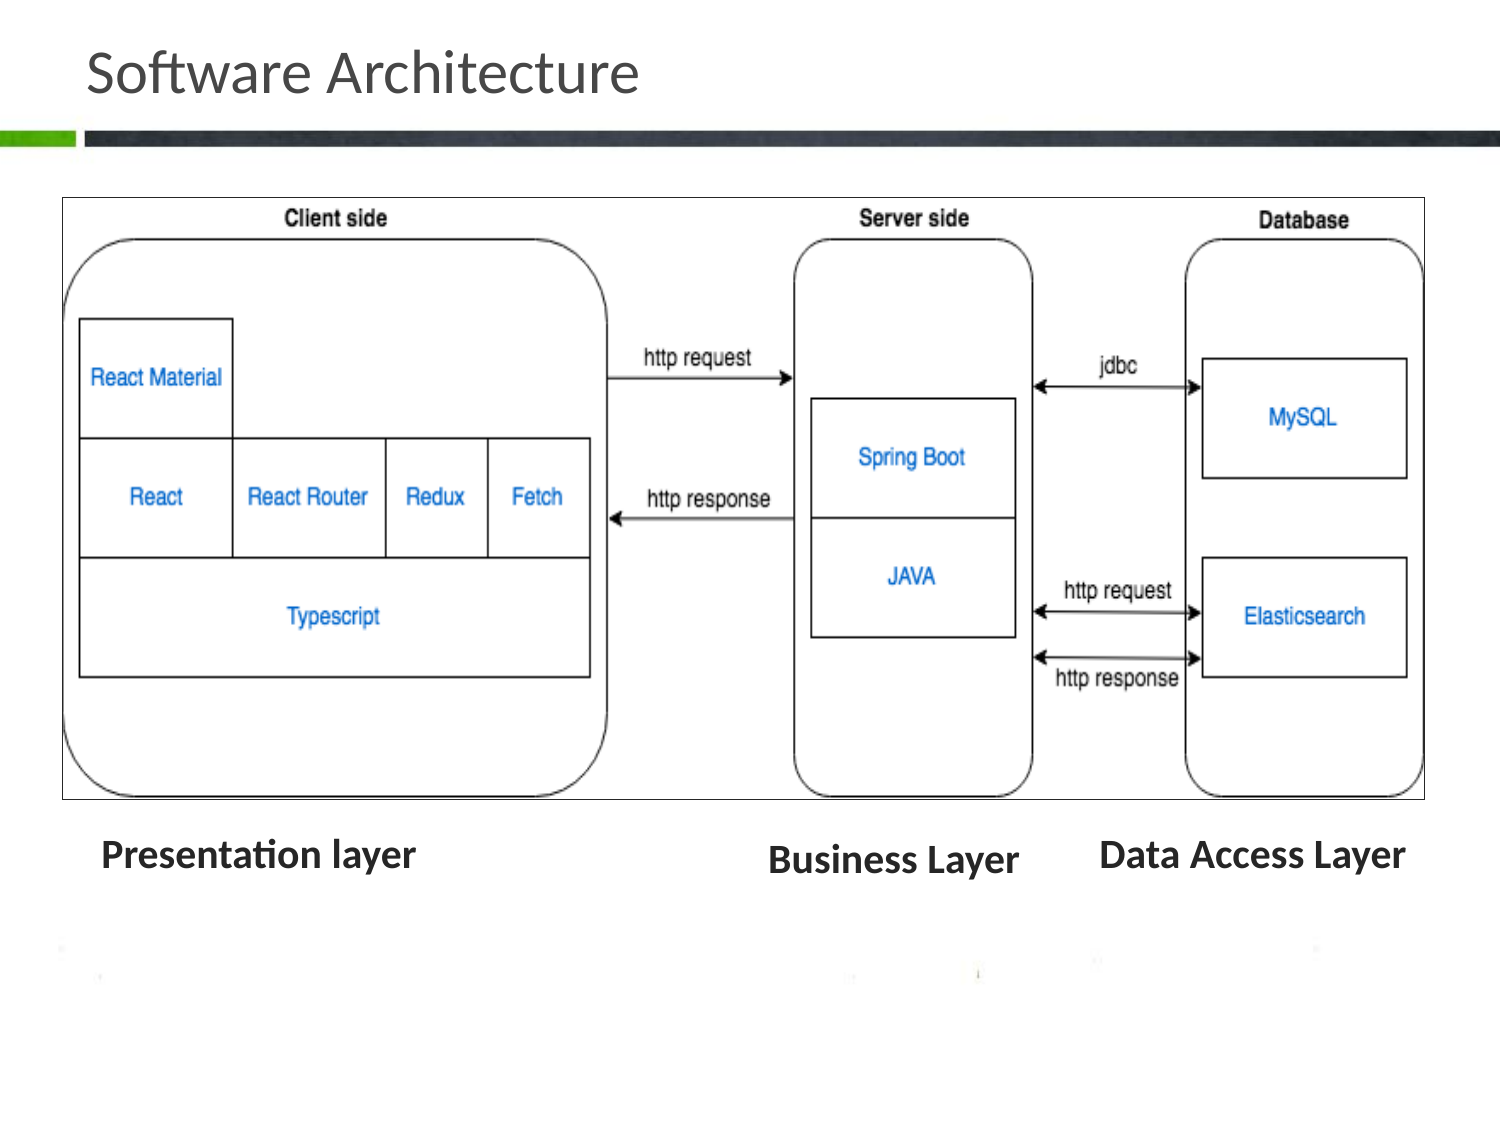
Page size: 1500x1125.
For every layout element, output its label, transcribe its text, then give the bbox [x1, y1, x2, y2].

text_box Data Access Layer [1074, 819, 1425, 895]
picture [0, 0, 1500, 1125]
text_box Business Layer [743, 824, 1044, 899]
text_box Presentation layer [76, 819, 477, 895]
title Software Architecture [71, 12, 1450, 125]
